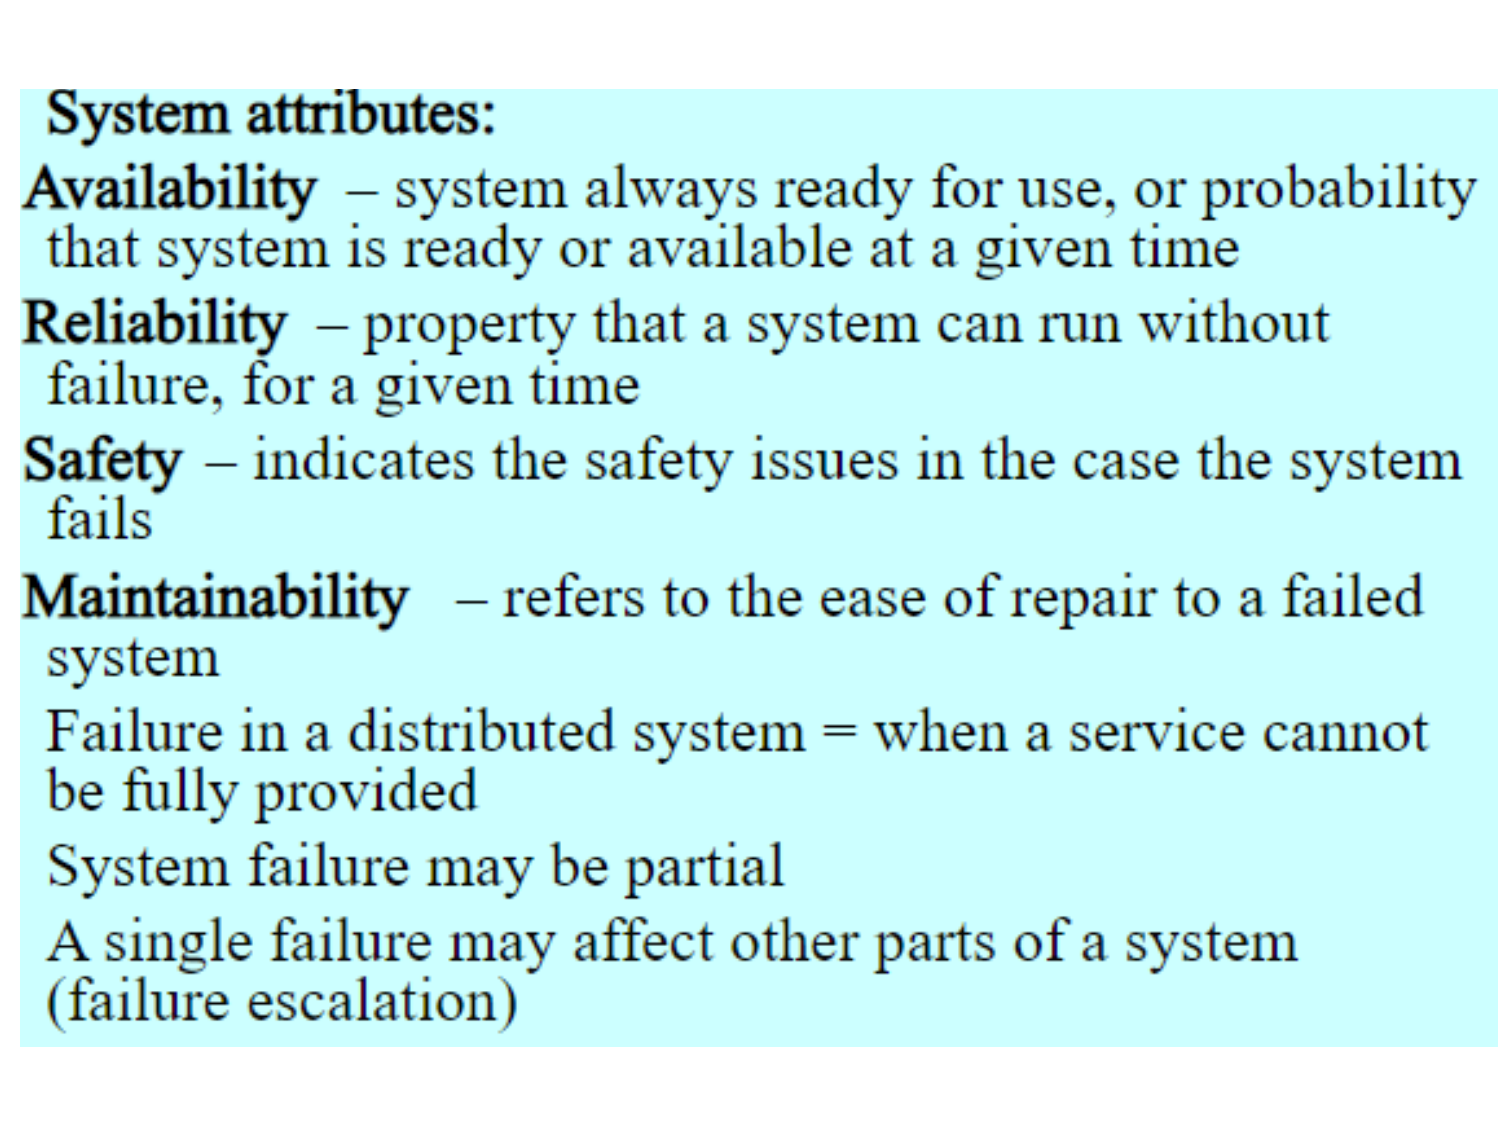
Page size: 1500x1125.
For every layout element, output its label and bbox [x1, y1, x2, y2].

picture [20, 89, 1498, 1047]
